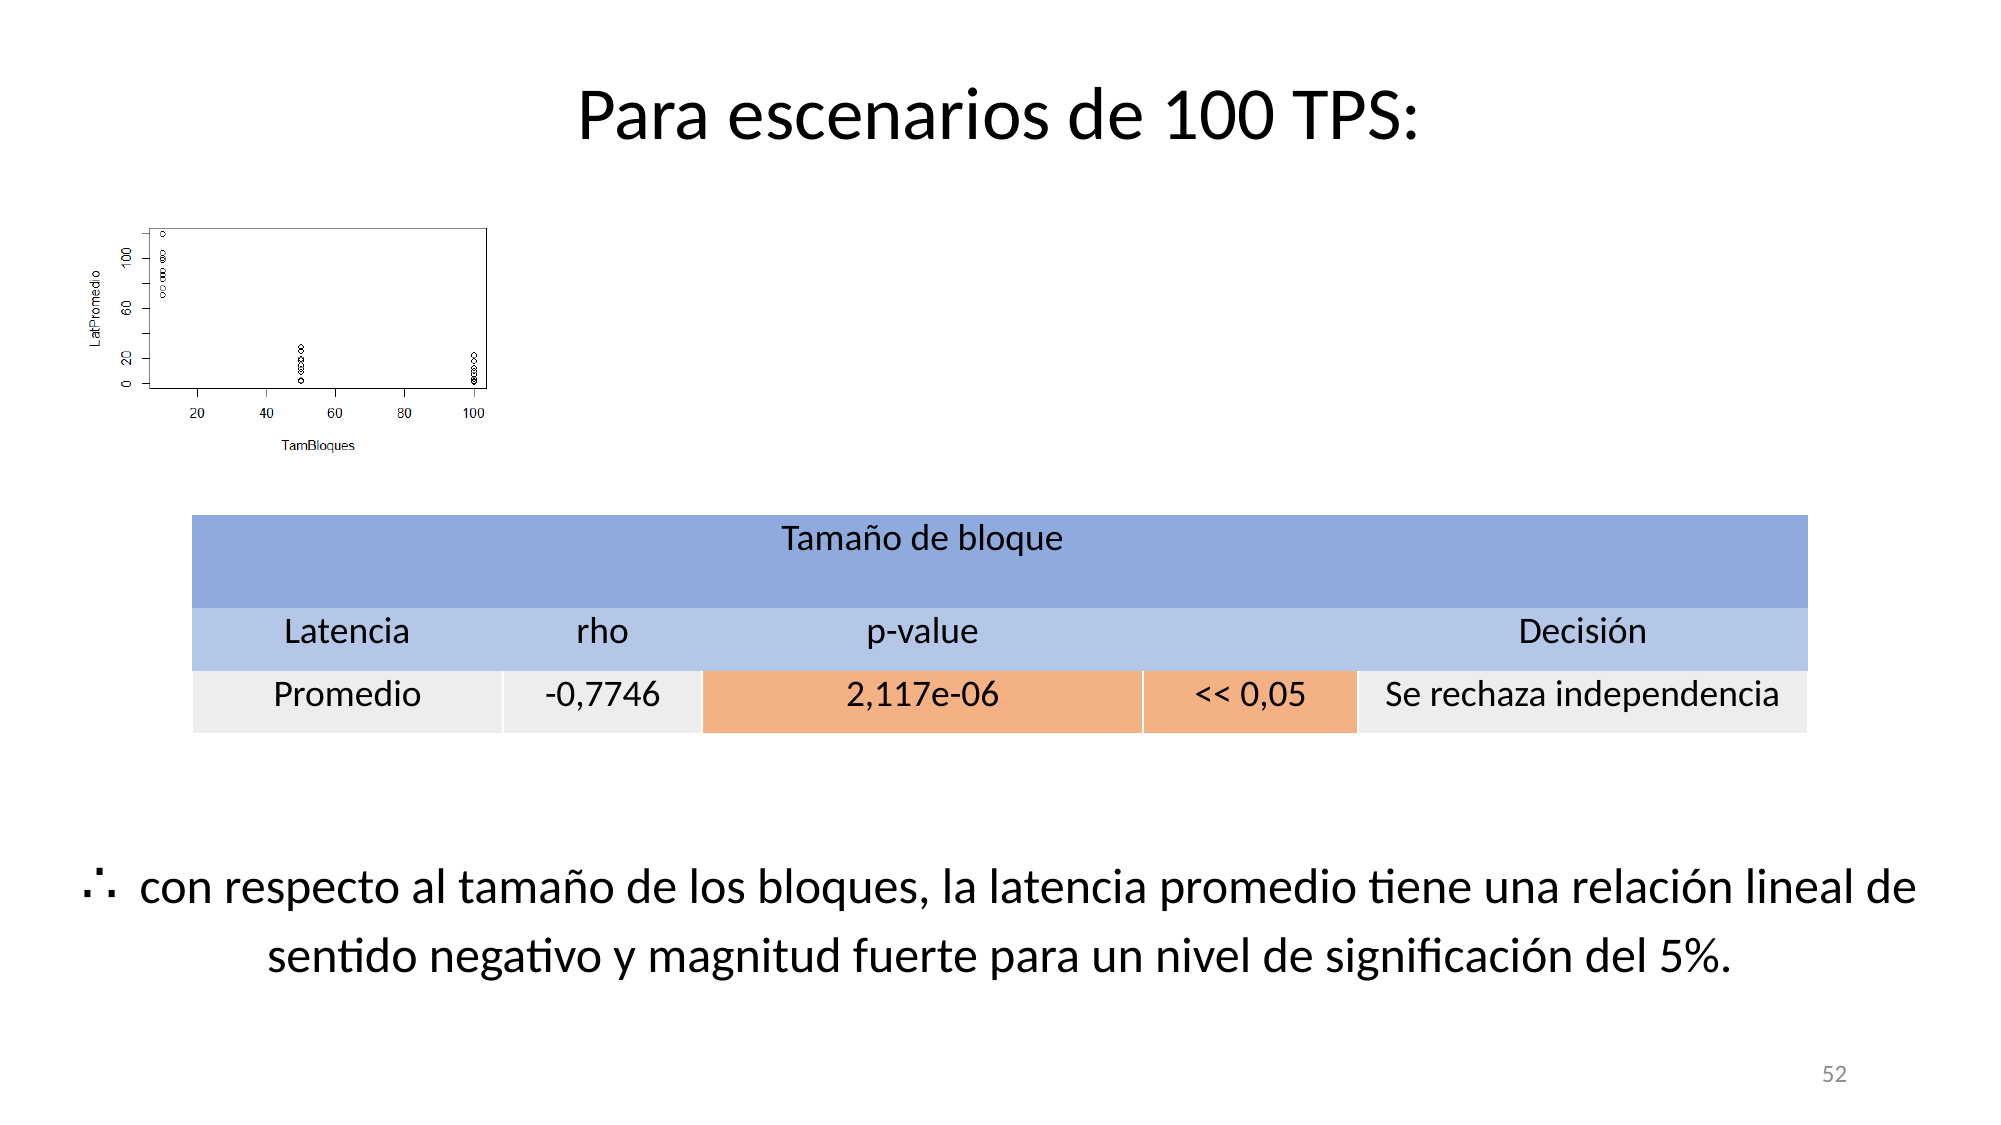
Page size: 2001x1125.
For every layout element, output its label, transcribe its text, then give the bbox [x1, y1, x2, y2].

table_cell Latencia [192, 608, 503, 671]
text_box Para escenarios de 100 TPS: [562, 56, 1438, 162]
table_cell [1143, 608, 1358, 671]
table_cell << 0,05 [1144, 671, 1357, 733]
slide_number 52 [1412, 1042, 1863, 1103]
table_cell Se rechaza independencia [1359, 671, 1807, 733]
table_header Tamaño de bloque [702, 515, 1143, 608]
table_header [1143, 515, 1358, 608]
table_cell Promedio [193, 671, 502, 733]
table_cell p-value [702, 608, 1143, 671]
table_cell rho [503, 608, 702, 671]
table_cell 2,117e-06 [703, 671, 1142, 733]
table_cell -0,7746 [504, 671, 701, 733]
text_box ∴ con respecto al tamaño de los bloques, la latencia promedio tiene una relación lineal de sentido negativo y magnitud fuerte para un nivel de significación del 5%. [46, 804, 1954, 990]
picture [84, 162, 520, 470]
table_header [1358, 515, 1808, 608]
table_header [503, 515, 702, 608]
table_header [192, 515, 503, 608]
table_cell Decisión [1358, 608, 1808, 671]
